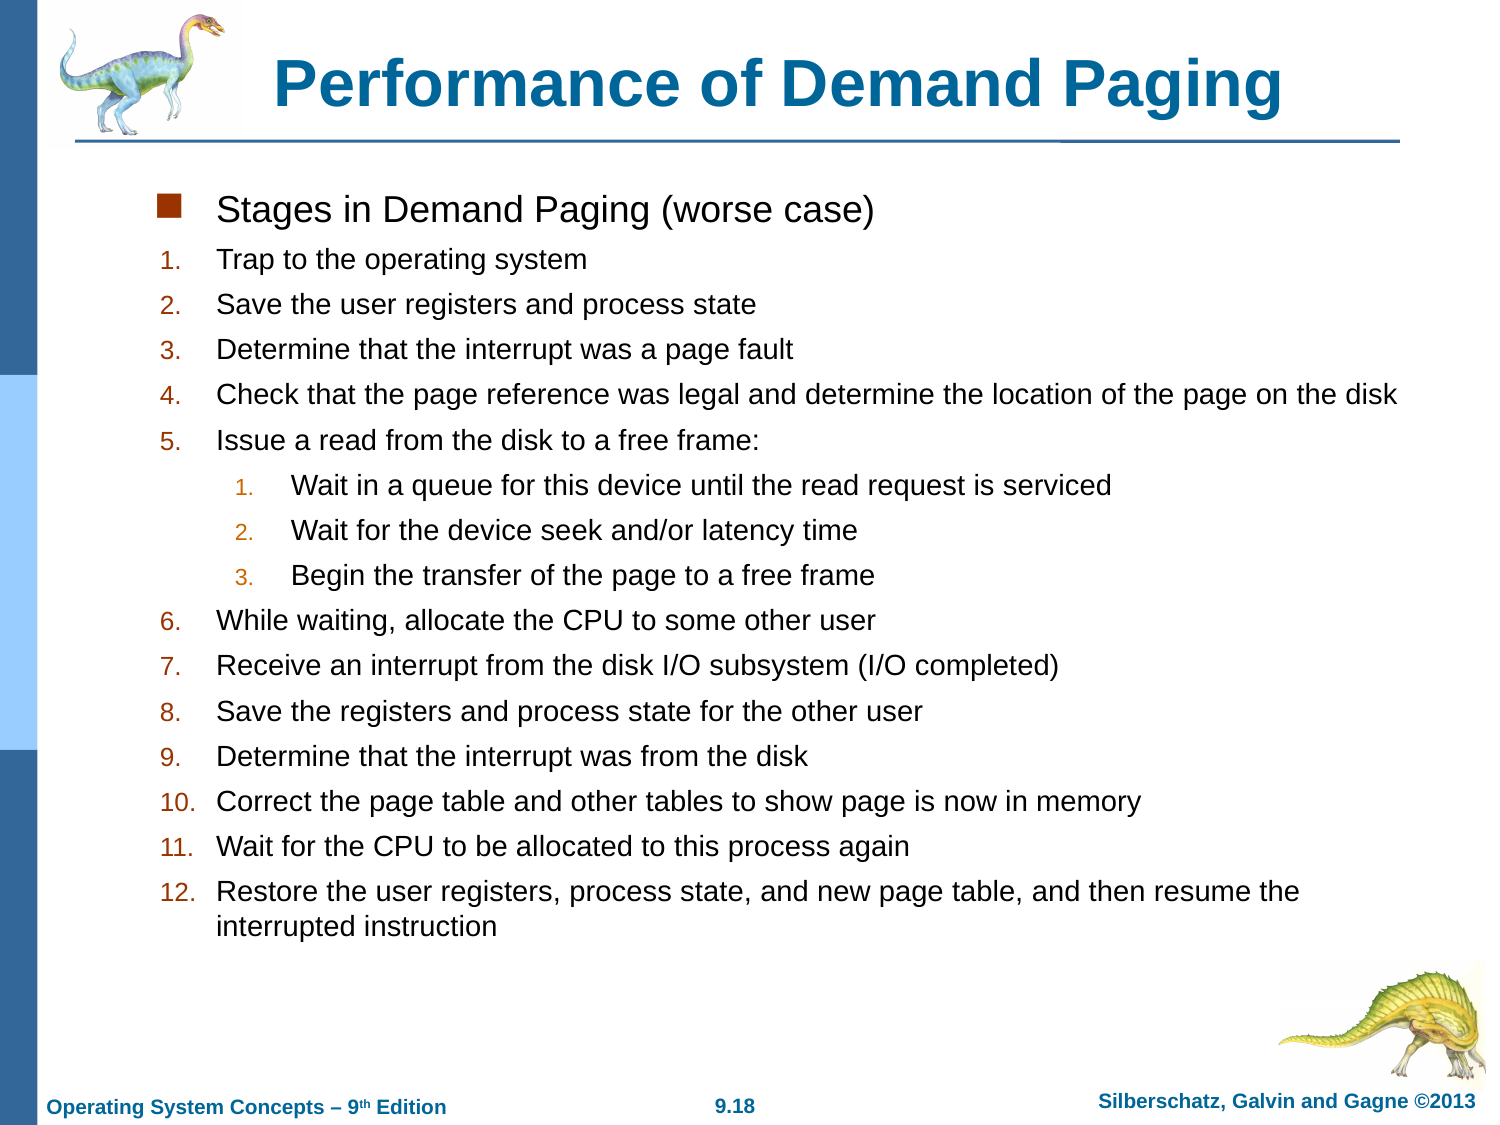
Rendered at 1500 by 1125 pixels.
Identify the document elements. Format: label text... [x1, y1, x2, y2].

picture [46, 0, 243, 149]
list Stages in Demand Paging (worse case) Trap to the operating system Save the user registers and process state Determine that the interrupt was a page fault Check that the page reference was legal and determine the location of the page on the disk Issue a read from the disk to a free frame: Wait in a queue for this device until the read request is serviced Wait for the device seek and/or latency time Begin the transfer of the page to a free frame While waiting, allocate the CPU to some other user Receive an interrupt from the disk I/O subsystem (I/O completed) Save the registers and process state for the other user Determine that the interrupt was from the disk Correct the page table and other tables to show page is now in memory Wait for the CPU to be allocated to this process again Restore the user registers, process state, and new page table, and then resume the interrupted instruction [144, 177, 1423, 973]
title Performance of Demand Paging [134, 33, 1425, 128]
picture [1275, 959, 1486, 1090]
